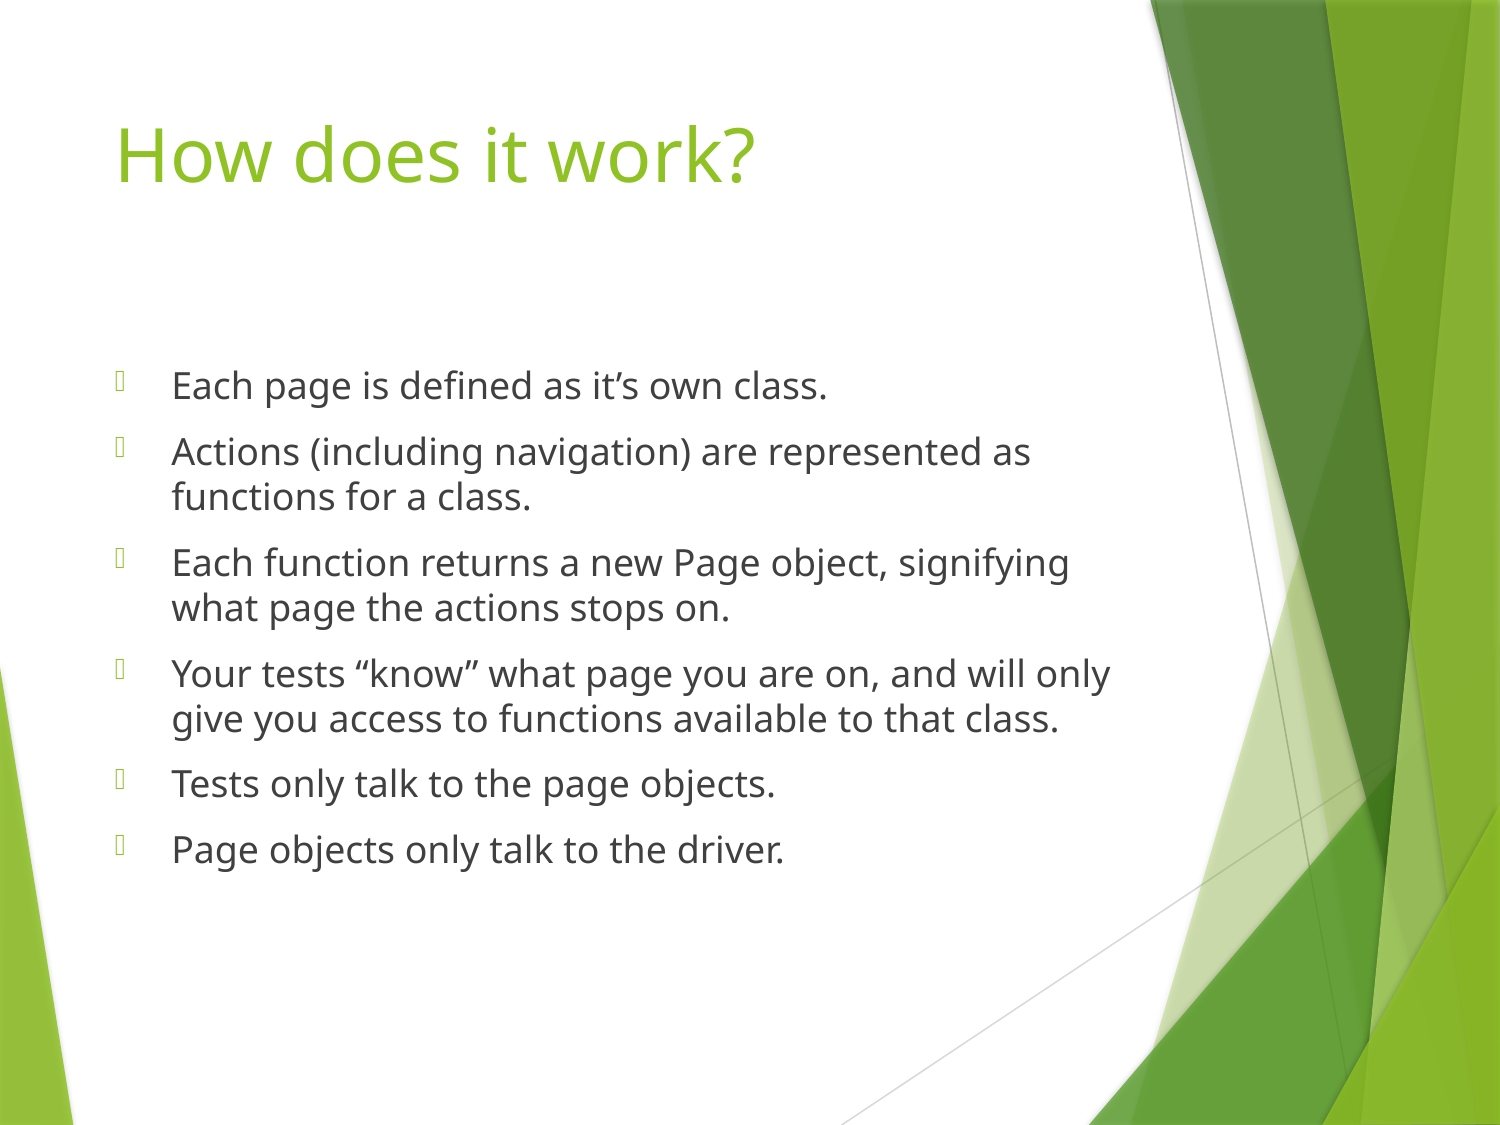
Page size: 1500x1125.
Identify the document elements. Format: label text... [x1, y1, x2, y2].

list Each page is defined as it’s own class. Actions (including navigation) are represented as functions for a class. Each function returns a new Page object, signifying what page the actions stops on. Your tests “know” what page you are on, and will only give you access to functions available to that class. Tests only talk to the page objects. Page objects only talk to the driver. [99, 354, 1142, 992]
title How does it work? [99, 99, 1142, 317]
